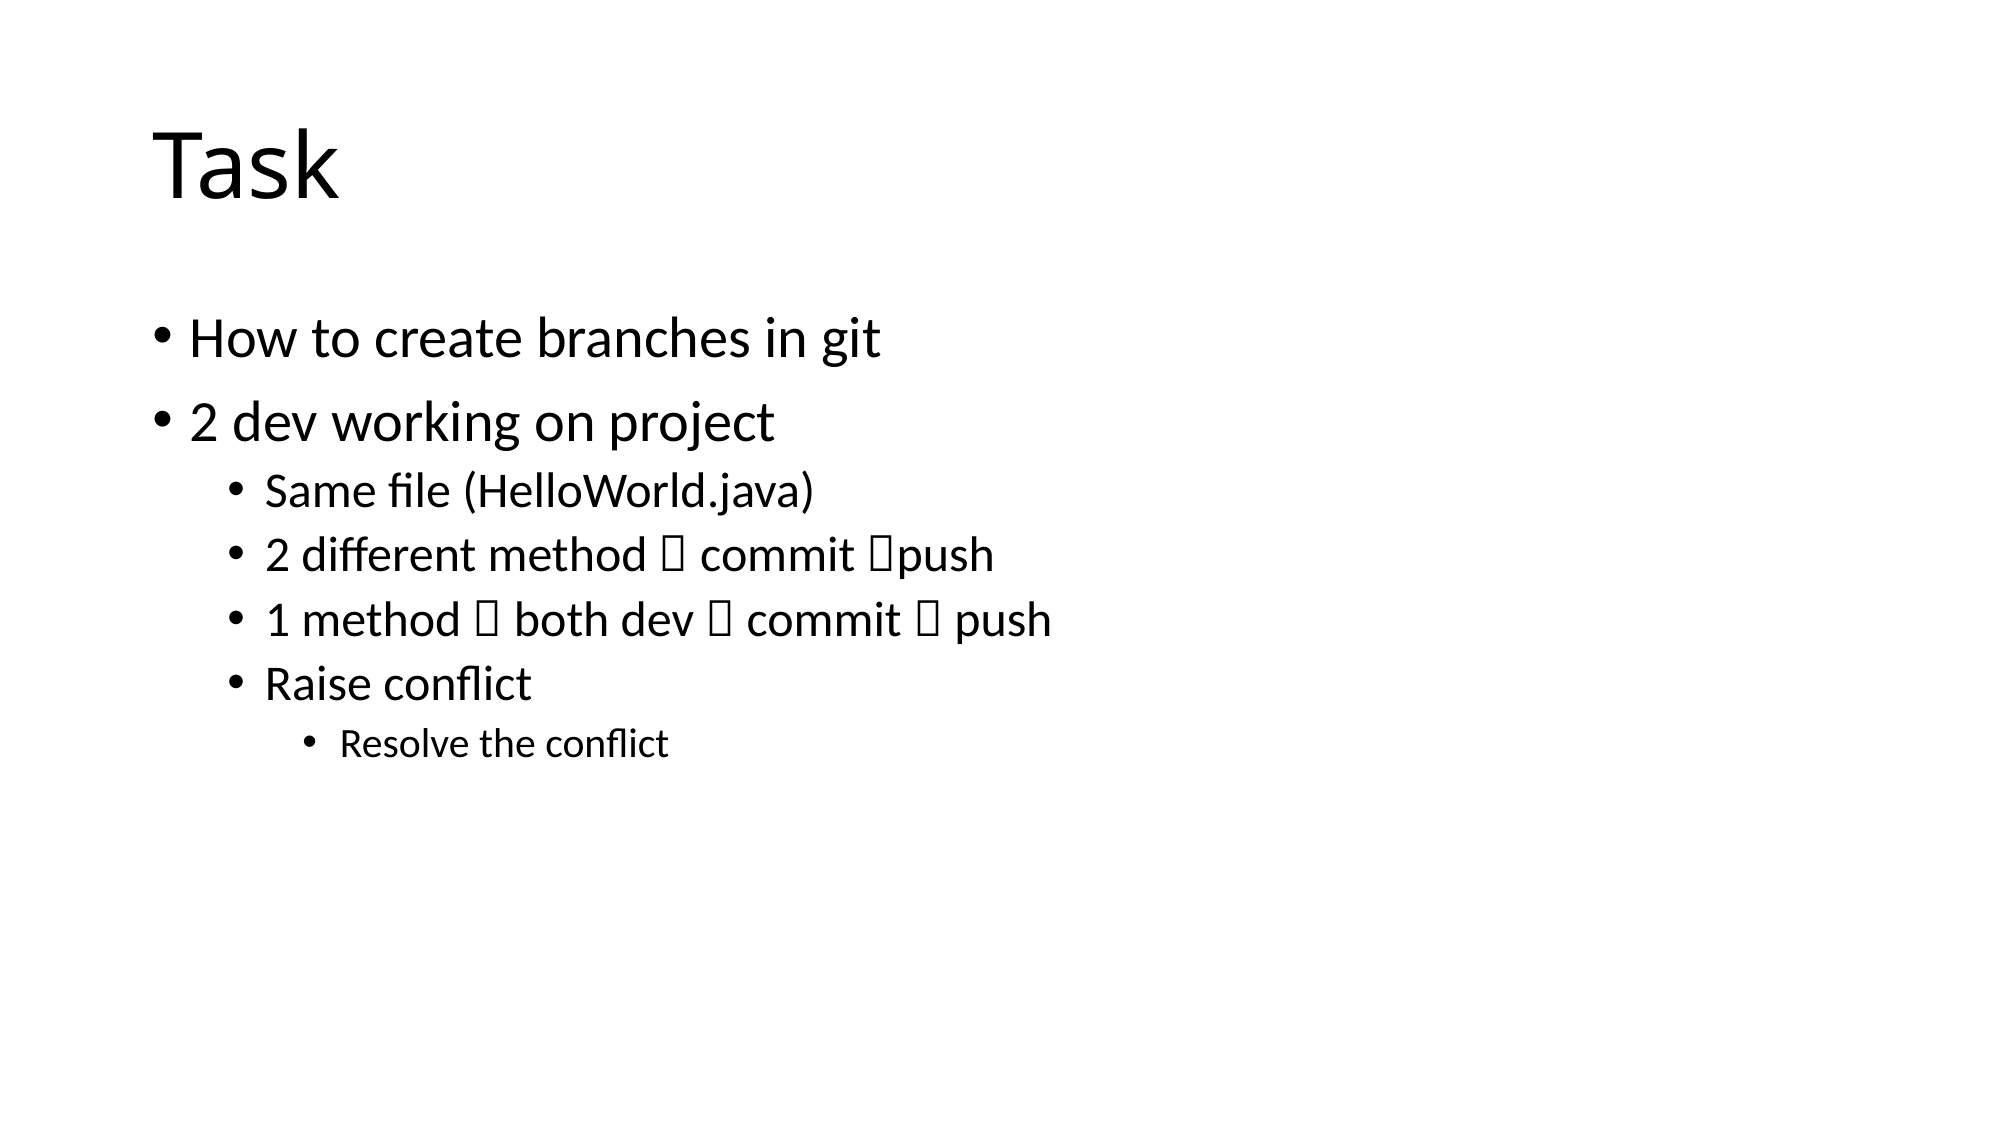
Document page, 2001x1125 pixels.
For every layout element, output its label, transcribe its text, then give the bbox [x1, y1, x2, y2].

list How to create branches in git 2 dev working on project Same file (HelloWorld.java) 2 different method  commit push 1 method  both dev  commit  push Raise conflict Resolve the conflict [137, 299, 1863, 1014]
title Task [137, 59, 1863, 278]
